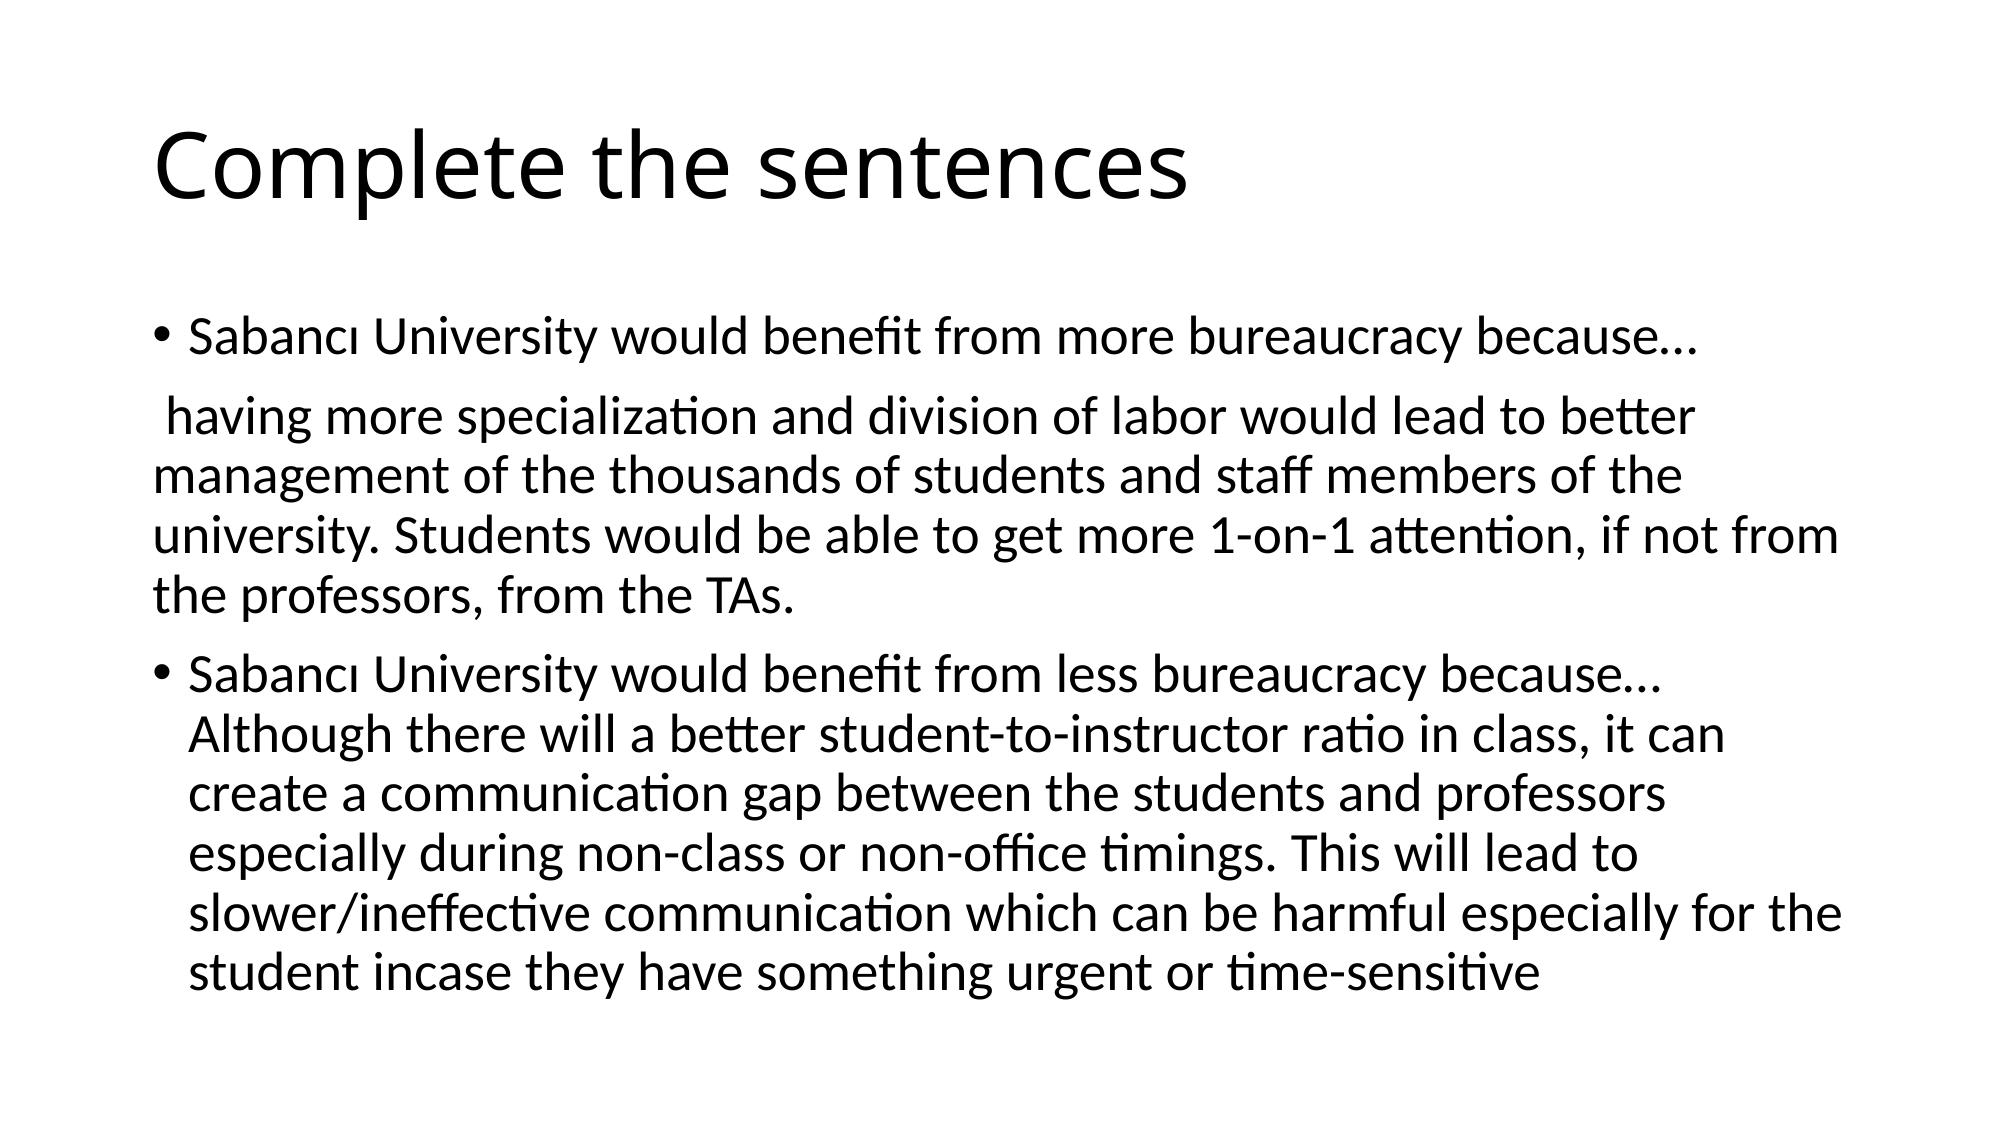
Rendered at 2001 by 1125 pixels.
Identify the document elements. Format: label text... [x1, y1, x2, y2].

list Sabancı University would benefit from more bureaucracy because… having more specialization and division of labor would lead to better management of the thousands of students and staff members of the university. Students would be able to get more 1-on-1 attention, if not from the professors, from the TAs. Sabancı University would benefit from less bureaucracy because… Although there will a better student-to-instructor ratio in class, it can create a communication gap between the students and professors especially during non-class or non-office timings. This will lead to slower/ineffective communication which can be harmful especially for the student incase they have something urgent or time-sensitive [137, 299, 1863, 1014]
title Complete the sentences [137, 59, 1863, 278]
